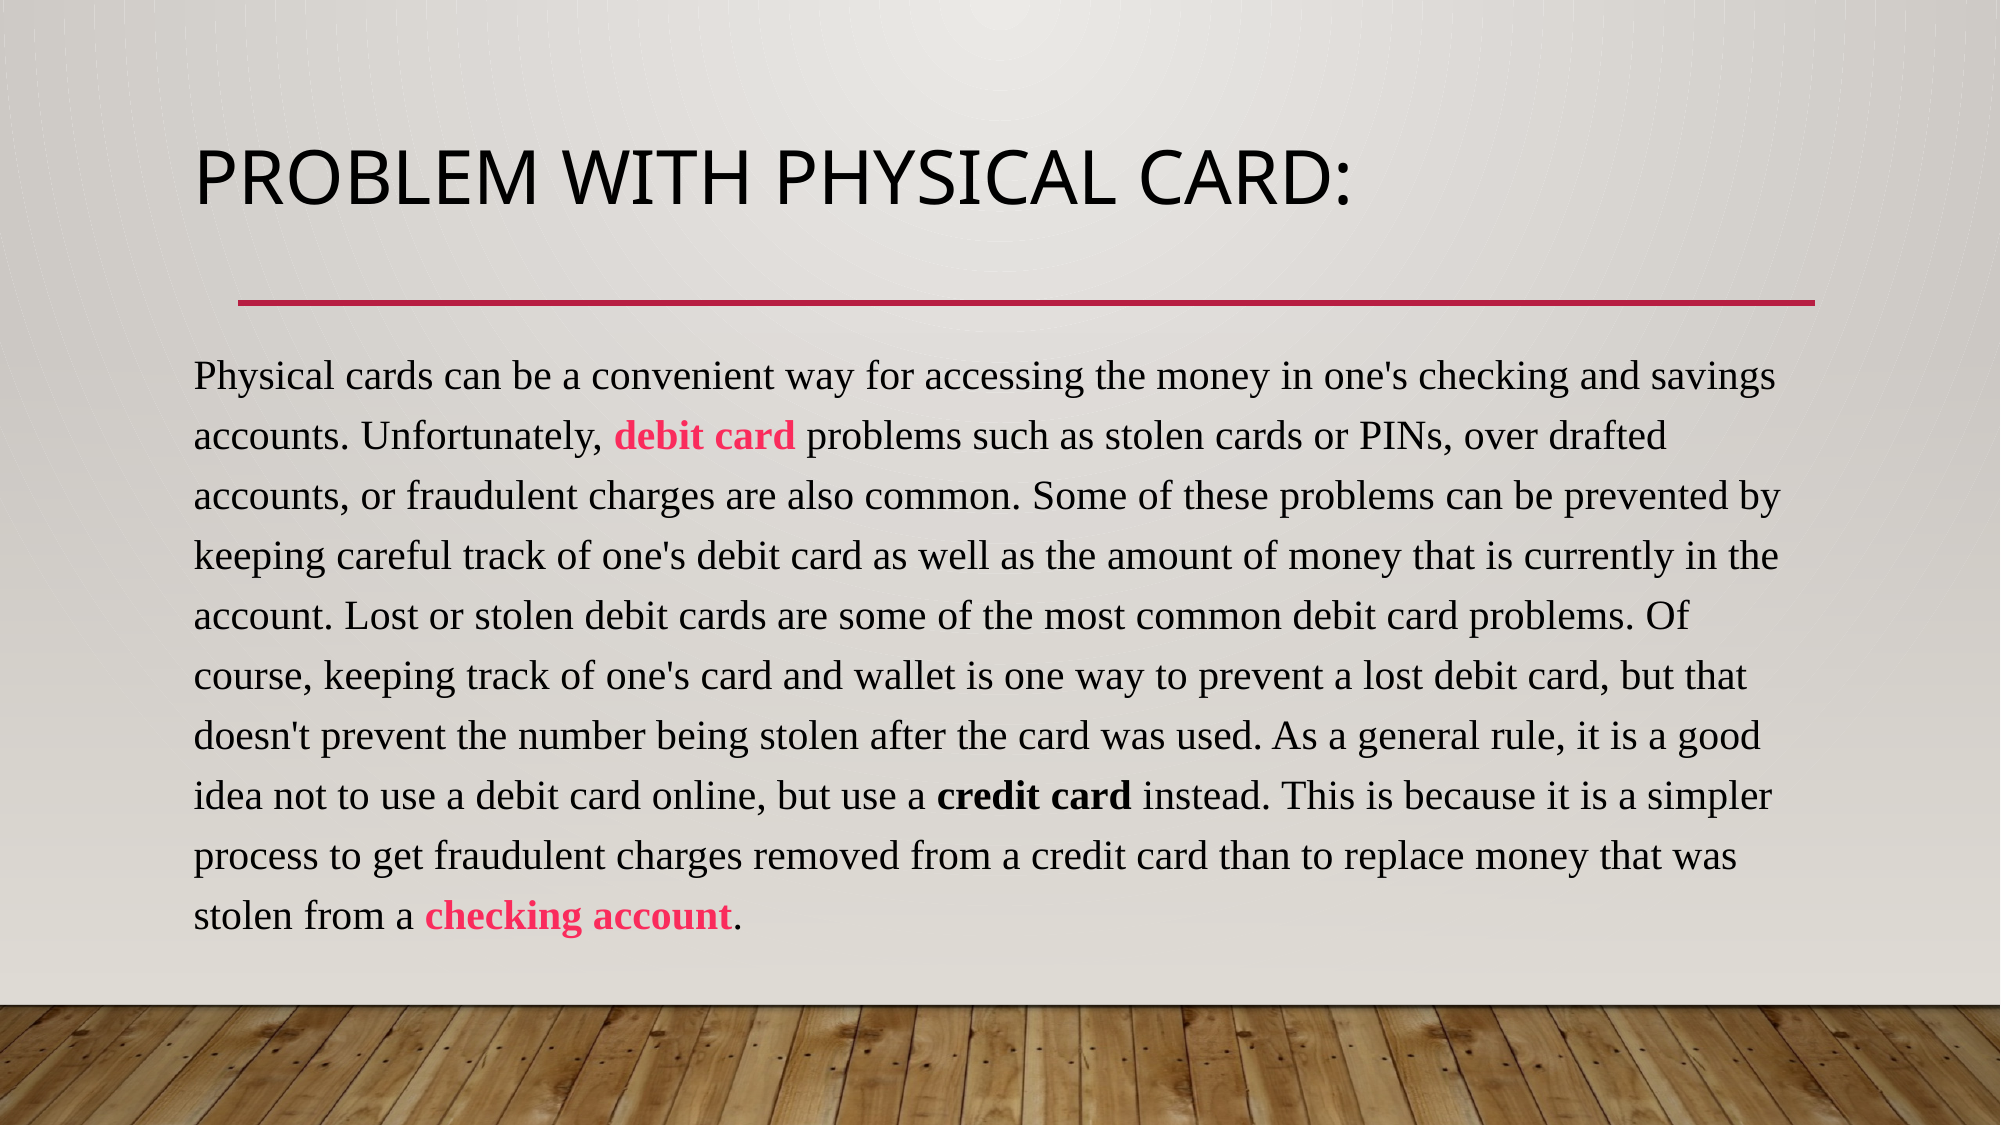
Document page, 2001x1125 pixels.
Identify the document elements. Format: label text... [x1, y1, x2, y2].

title PROBLEM WITH PHYSICAL CARD: [178, 131, 1814, 305]
picture [0, 1005, 2000, 1125]
list Physical cards can be a convenient way for accessing the money in one's checking and savings accounts. Unfortunately, debit card problems such as stolen cards or PINs, over drafted accounts, or fraudulent charges are also common. Some of these problems can be prevented by keeping careful track of one's debit card as well as the amount of money that is currently in the account. Lost or stolen debit cards are some of the most common debit card problems. Of course, keeping track of one's card and wallet is one way to prevent a lost debit card, but that doesn't prevent the number being stolen after the card was used. As a general rule, it is a good idea not to use a debit card online, but use a credit card instead. This is because it is a simpler process to get fraudulent charges removed from a credit card than to replace money that was stolen from a checking account. [178, 330, 1814, 993]
